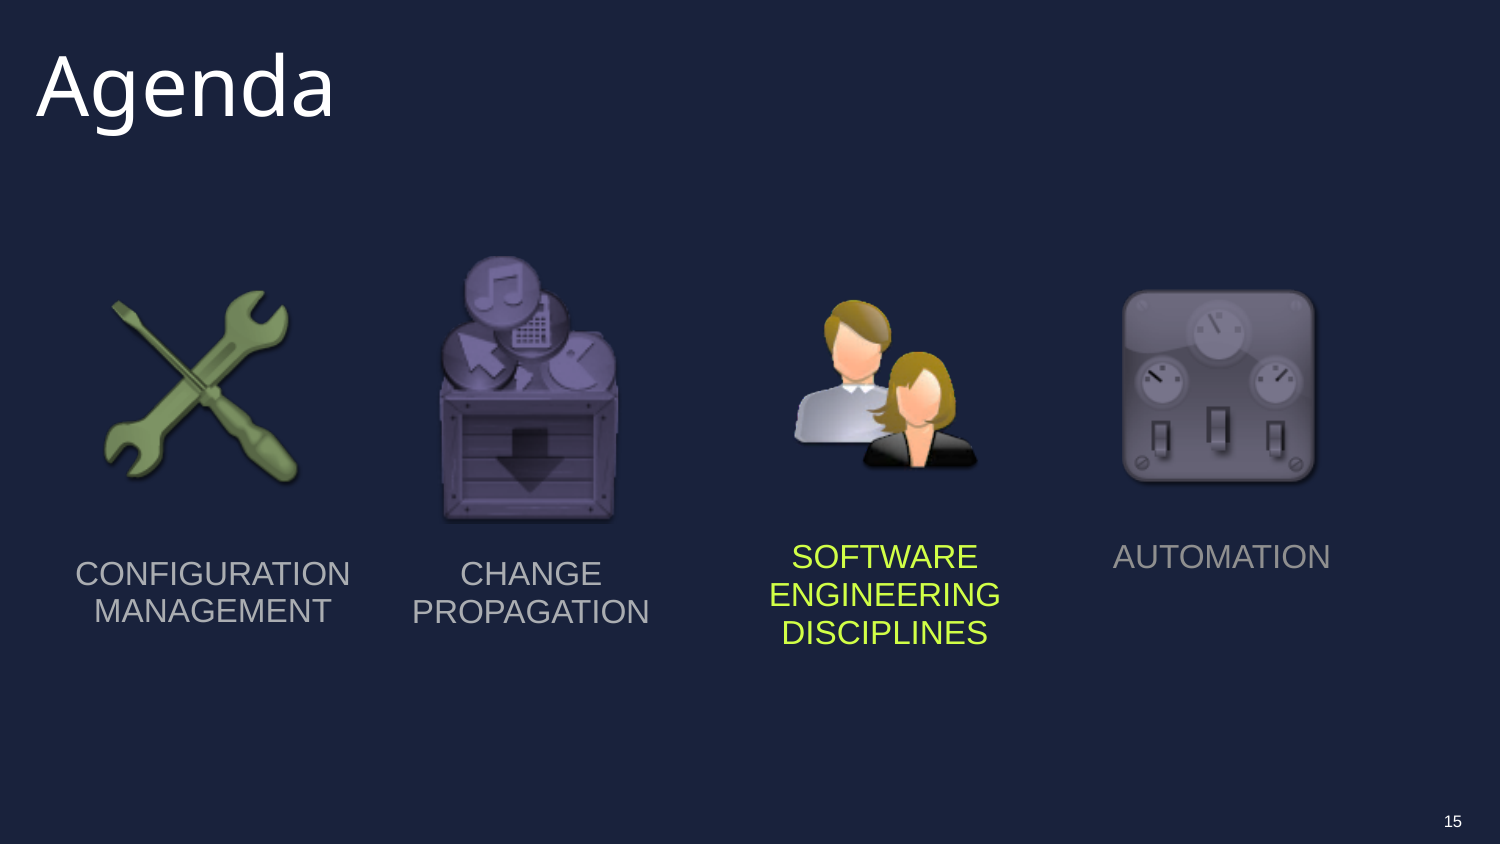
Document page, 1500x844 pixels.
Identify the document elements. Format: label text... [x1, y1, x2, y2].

slide_number 14 [1400, 798, 1463, 844]
picture [784, 289, 986, 491]
text_box automation [1063, 538, 1382, 649]
title Agenda [36, 44, 747, 212]
text_box software Engineering disciplines [726, 538, 1045, 649]
text_box Change propagation [372, 554, 691, 665]
picture [102, 289, 303, 491]
picture [1122, 289, 1323, 491]
picture [397, 256, 665, 524]
list Configuration Management [54, 554, 372, 665]
